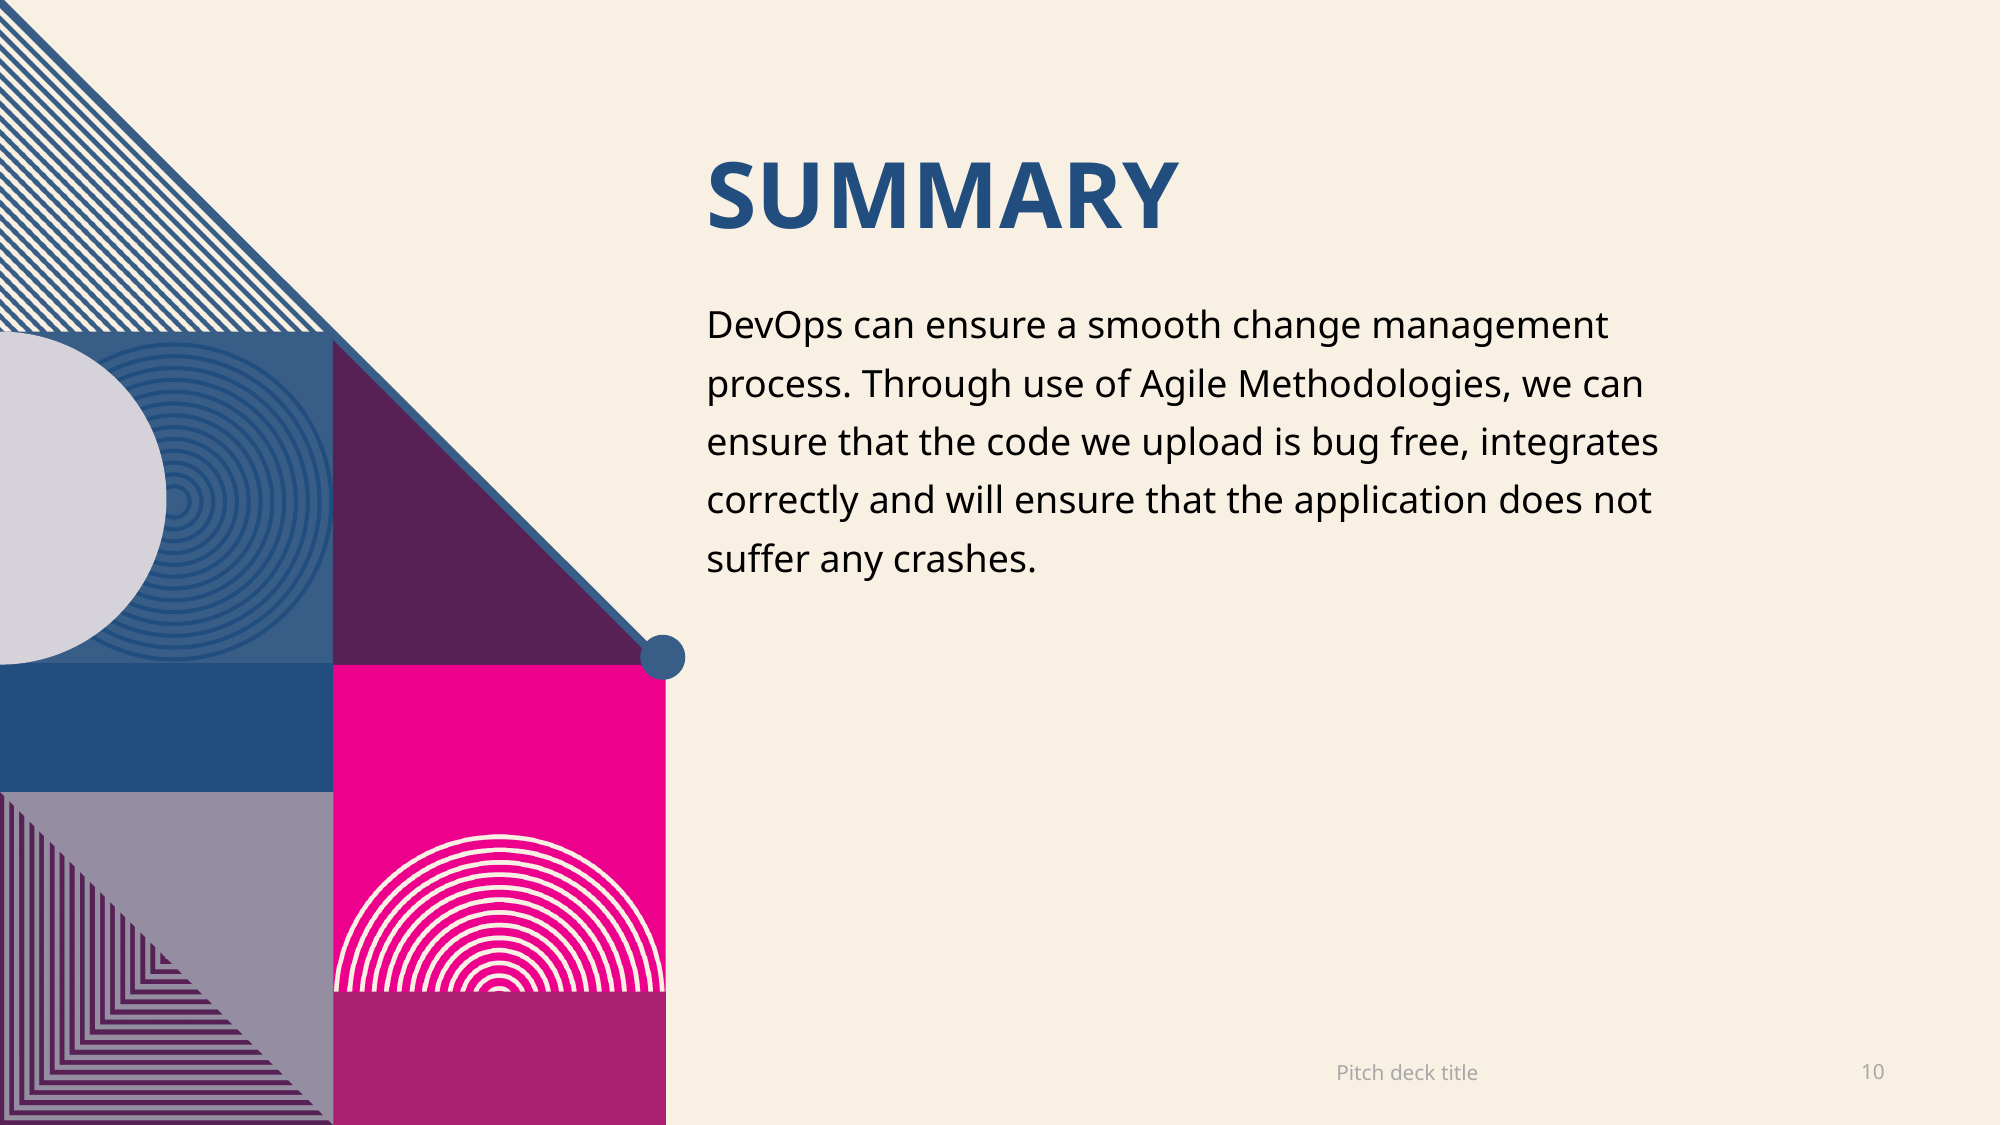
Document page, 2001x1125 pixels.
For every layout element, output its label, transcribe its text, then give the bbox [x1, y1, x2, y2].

picture [0, 792, 333, 1125]
list DevOps can ensure a smooth change management process. Through use of Agile Methodologies, we can ensure that the code we upload is bug free, integrates correctly and will ensure that the application does not suffer any crashes. [691, 280, 1742, 881]
picture [6, 0, 332, 326]
title Summary [691, 68, 1860, 256]
picture [334, 834, 665, 991]
slide_number 10 [1824, 1042, 1900, 1103]
picture [0, 9, 325, 333]
footer Pitch deck title [1219, 1041, 1595, 1102]
